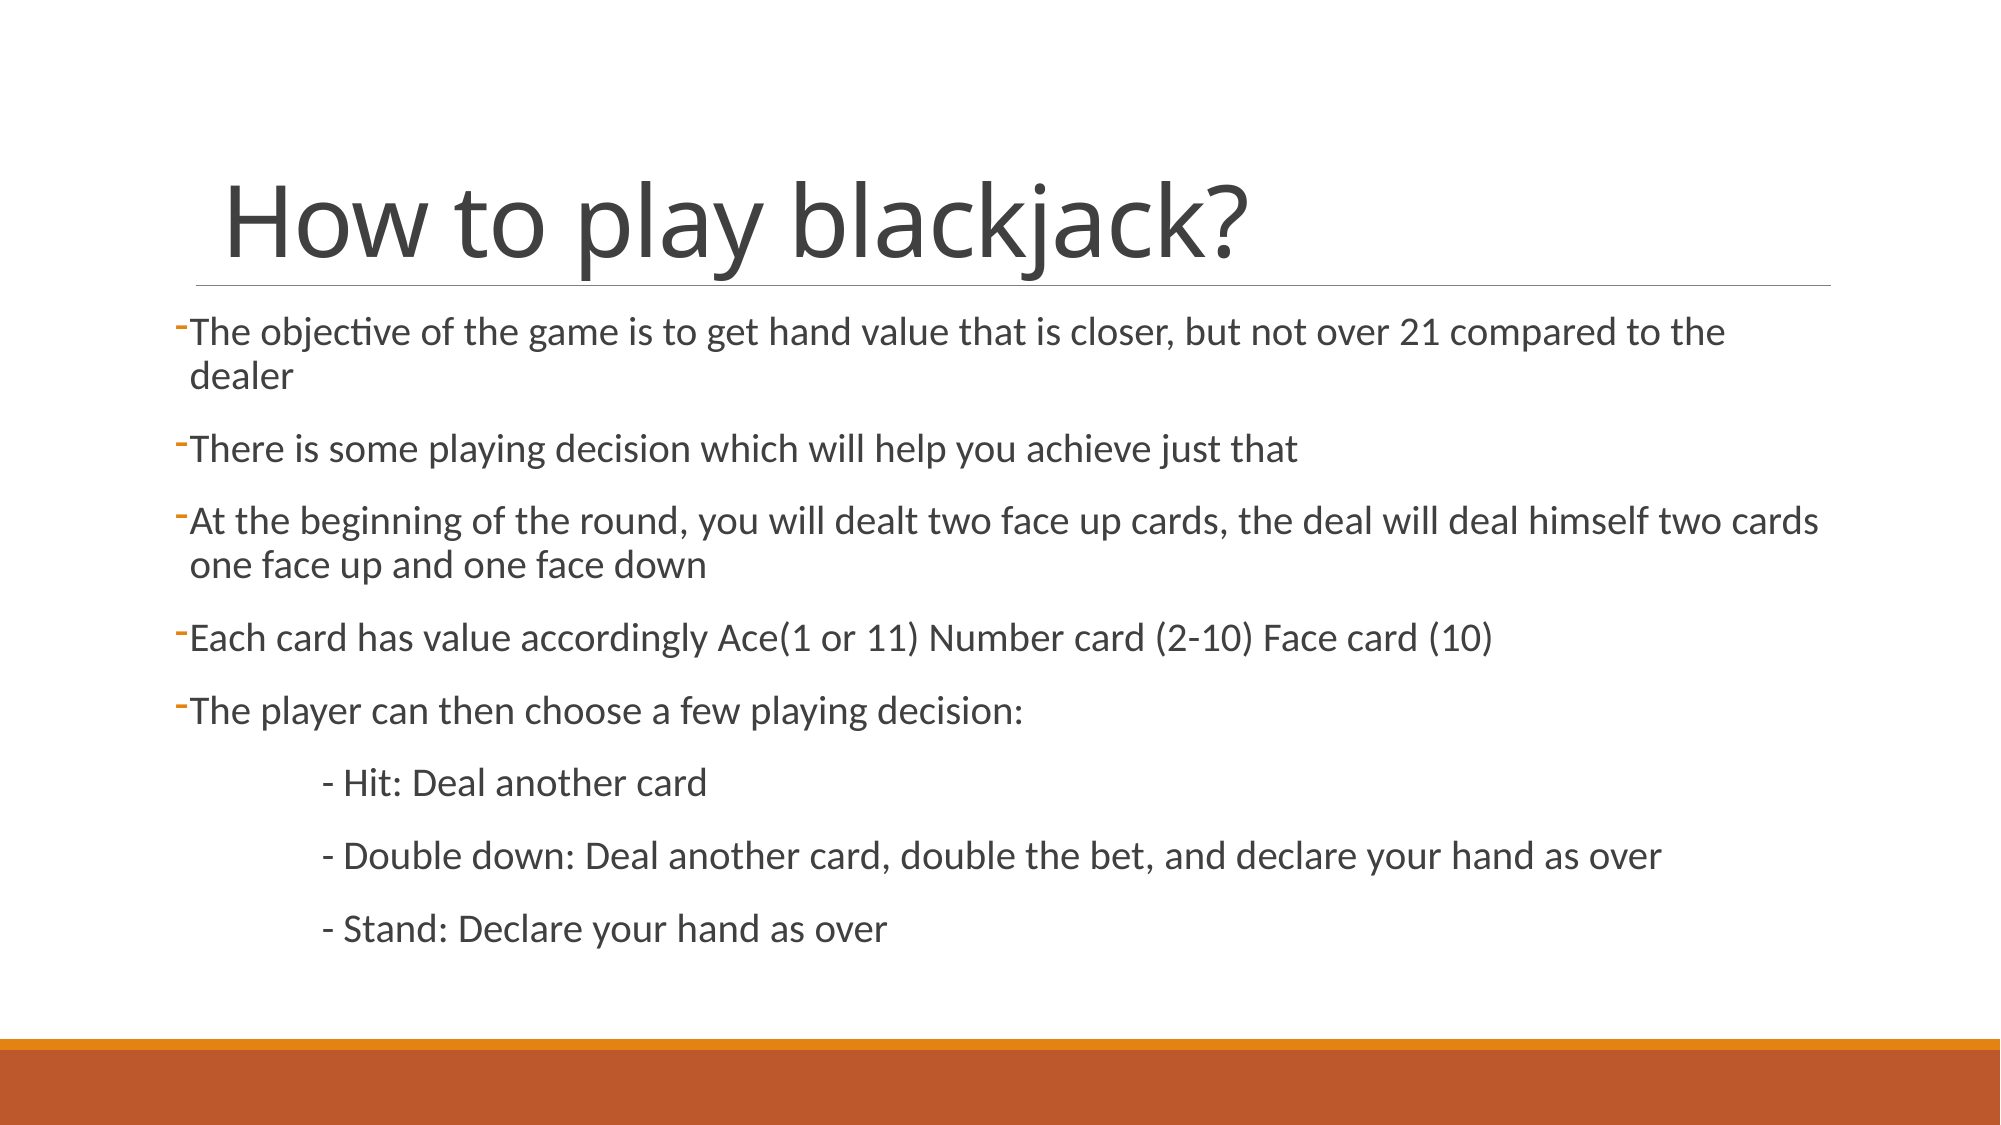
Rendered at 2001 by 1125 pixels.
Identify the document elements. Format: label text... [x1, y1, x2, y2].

title How to play blackjack? [180, 47, 1830, 285]
list The objective of the game is to get hand value that is closer, but not over 21 compared to the dealer There is some playing decision which will help you achieve just that At the beginning of the round, you will dealt two face up cards, the deal will deal himself two cards one face up and one face down Each card has value accordingly Ace(1 or 11) Number card (2-10) Face card (10) The player can then choose a few playing decision: - Hit: Deal another card - Double down: Deal another card, double the bet, and declare your hand as over - Stand: Declare your hand as over [174, 302, 1825, 963]
